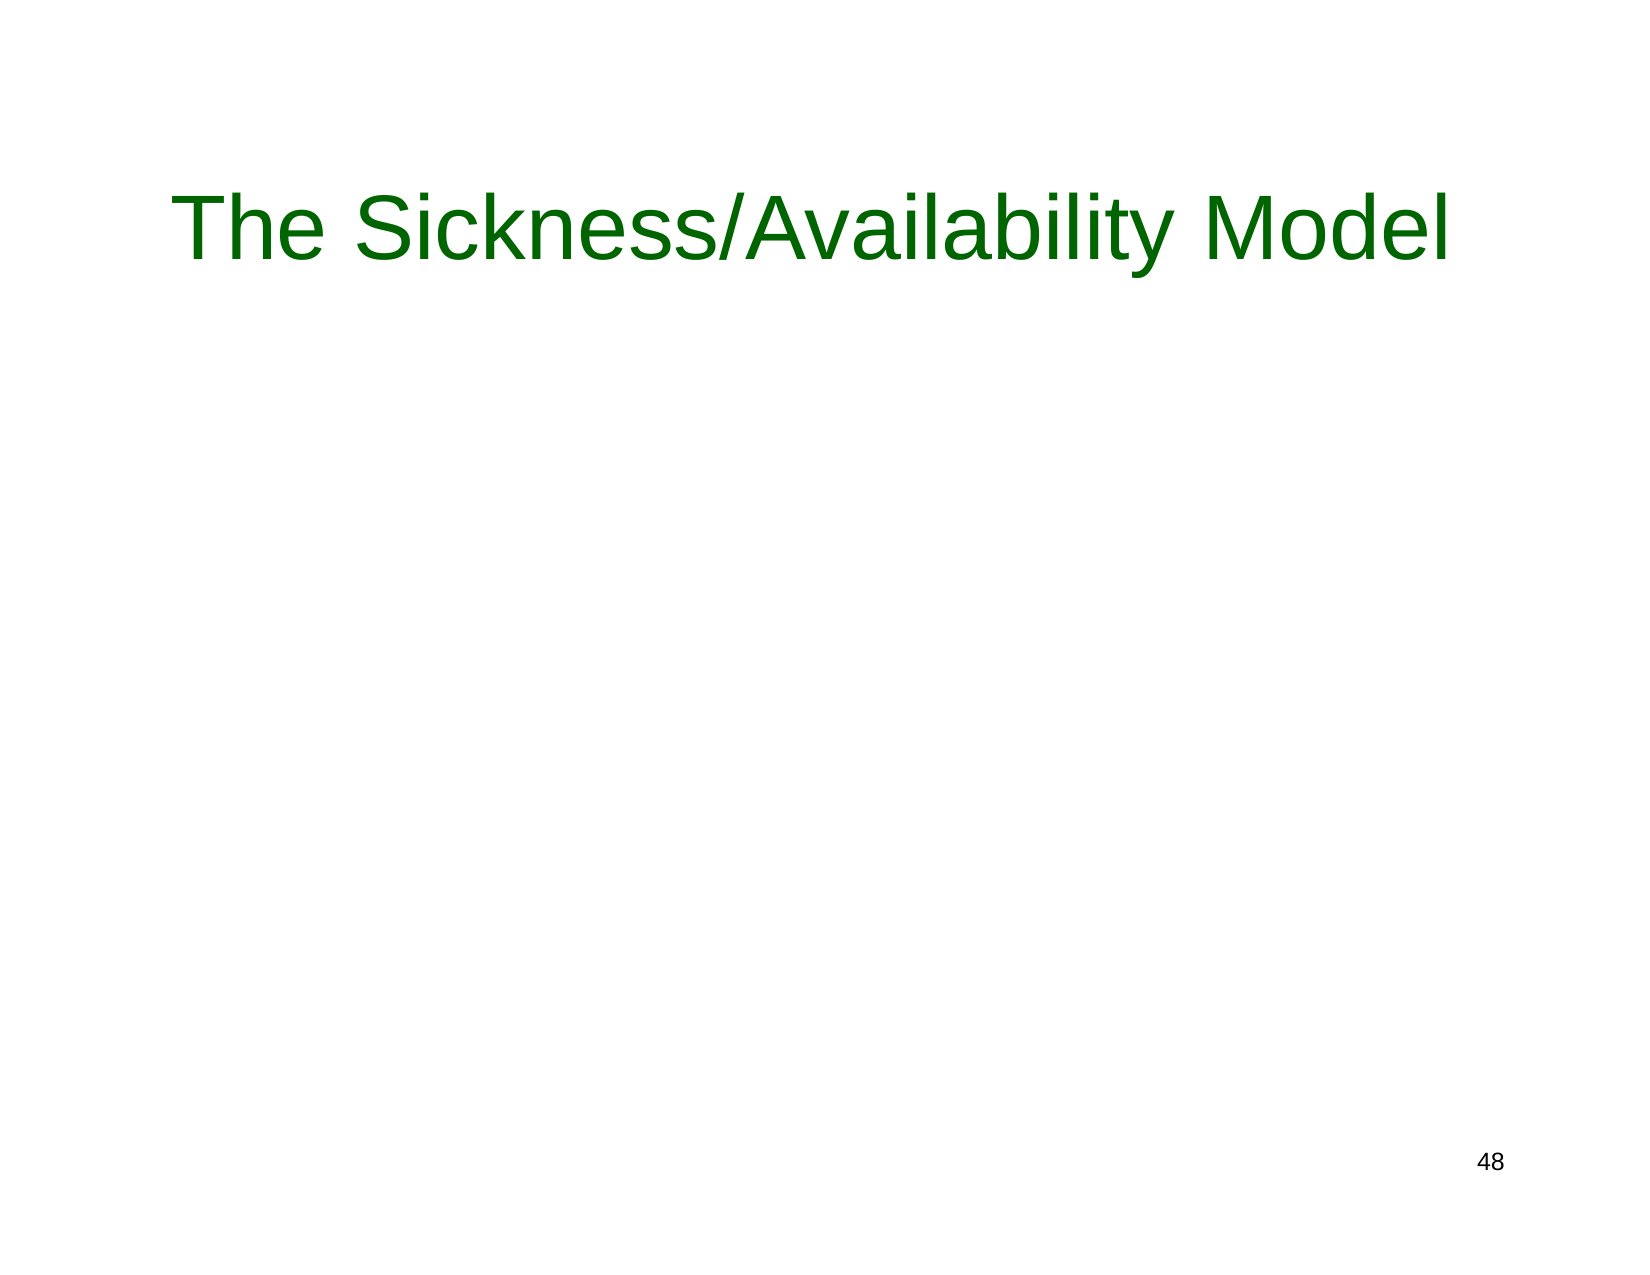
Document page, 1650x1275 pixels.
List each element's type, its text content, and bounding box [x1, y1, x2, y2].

title The Sickness/Availability Model [168, 165, 1457, 381]
slide_number 48 [1472, 1146, 1510, 1275]
